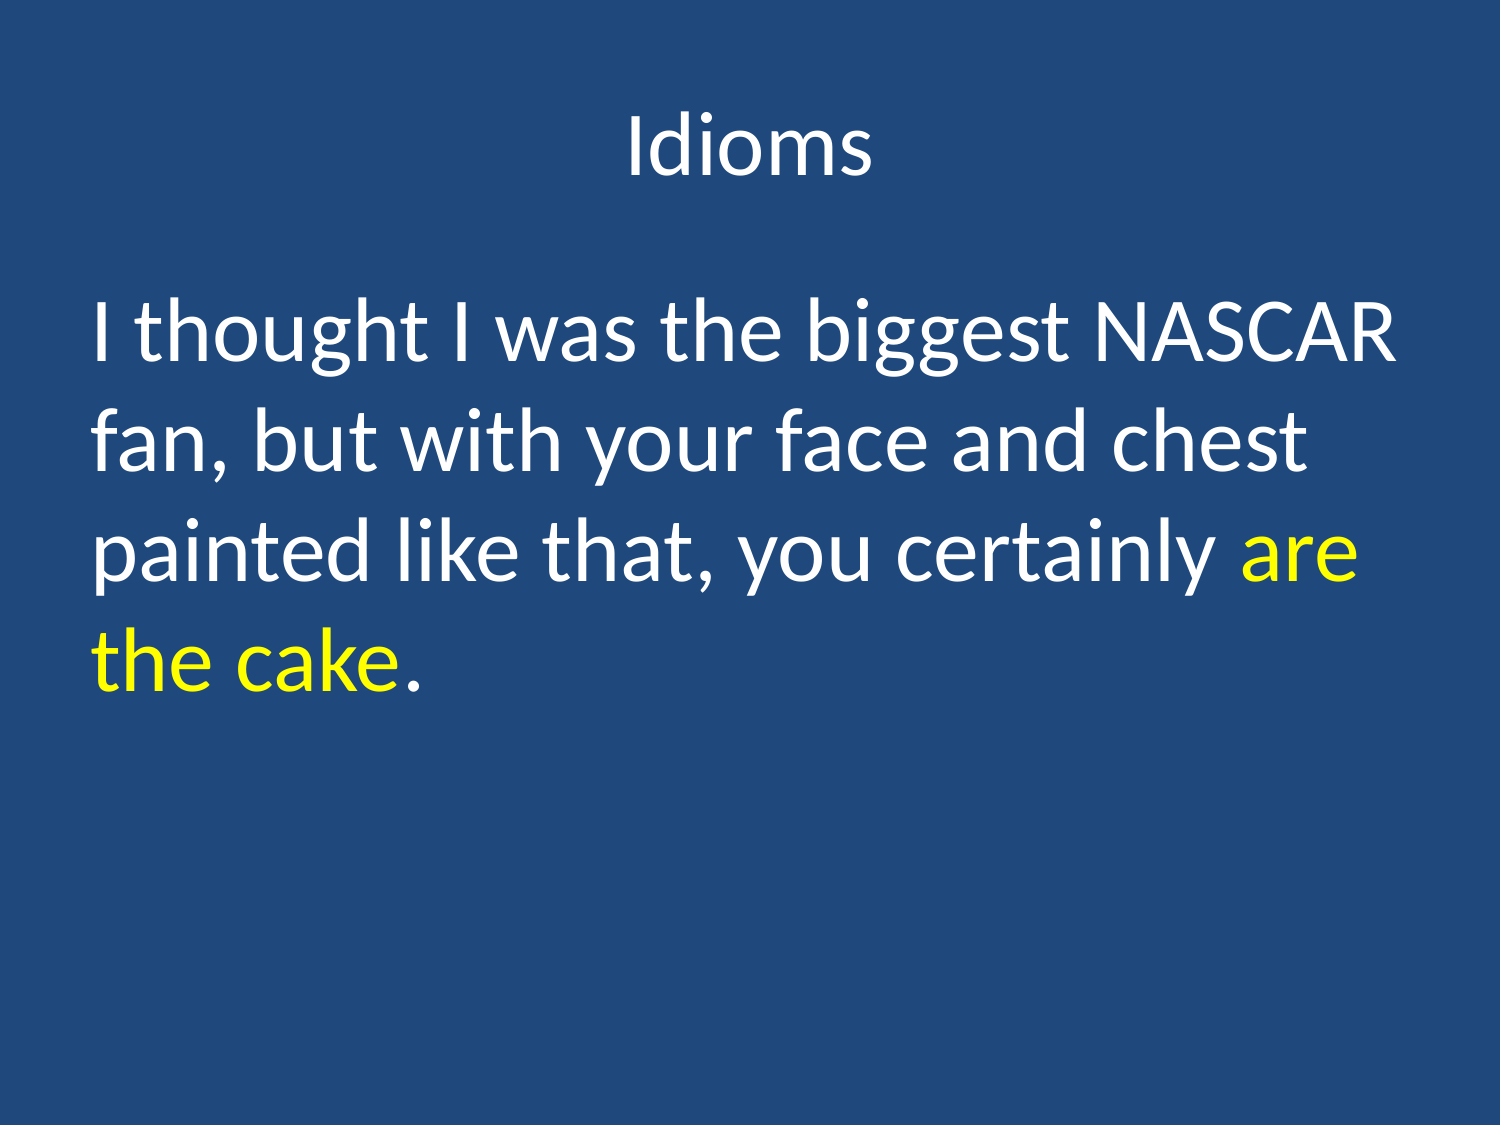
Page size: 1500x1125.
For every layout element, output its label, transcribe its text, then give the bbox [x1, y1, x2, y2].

list I thought I was the biggest NASCAR fan, but with your face and chest painted like that, you certainly are the cake. [75, 262, 1425, 1005]
title Idioms [75, 45, 1425, 233]
